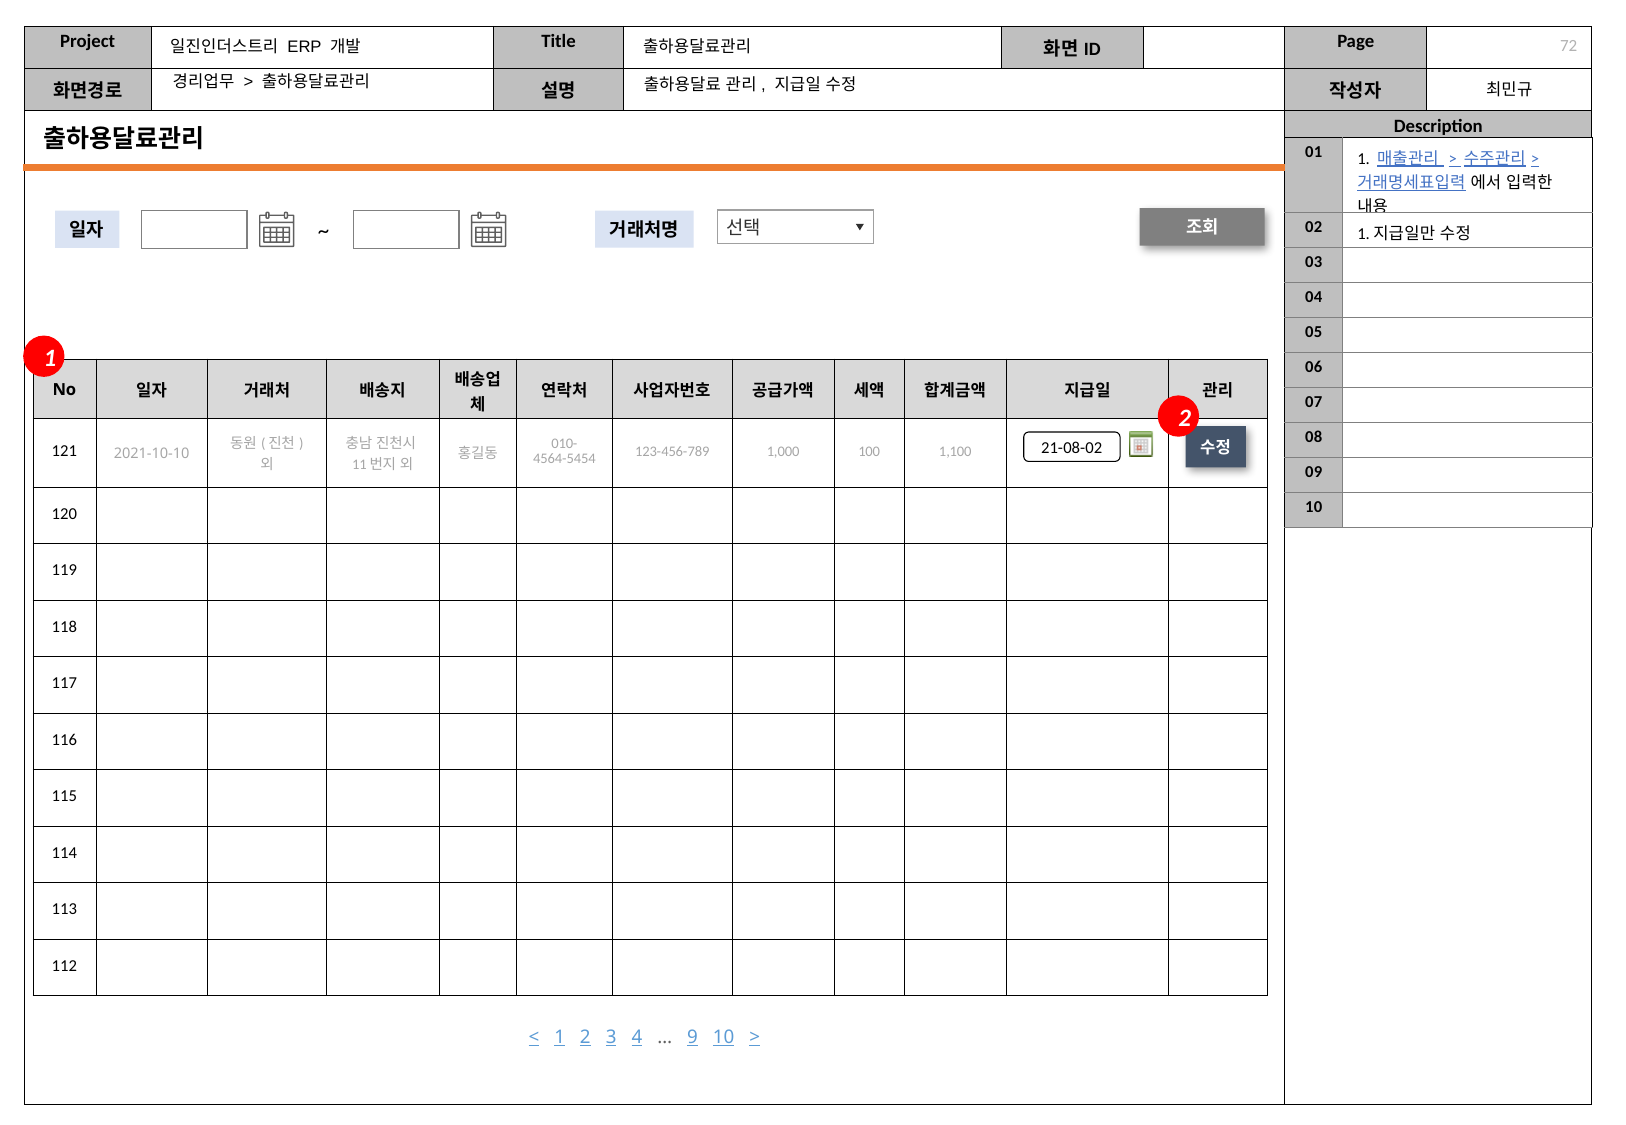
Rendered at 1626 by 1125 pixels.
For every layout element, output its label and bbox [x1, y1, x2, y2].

table_header [1007, 360, 1168, 418]
table_cell [34, 601, 96, 656]
table_cell [1007, 883, 1168, 939]
table_cell [905, 419, 1006, 487]
table_cell [1285, 423, 1342, 457]
table_cell [733, 657, 834, 713]
table_cell [1343, 213, 1592, 247]
table_cell [1285, 353, 1342, 387]
table_cell [1343, 248, 1592, 282]
table_header [327, 360, 439, 418]
table_cell [327, 940, 439, 995]
text_box [470, 211, 507, 248]
table_cell [327, 488, 439, 543]
text_box [629, 66, 872, 102]
table_cell [1007, 827, 1168, 882]
table_cell [1343, 458, 1592, 492]
table_cell [517, 827, 612, 882]
table_cell [517, 419, 612, 487]
table_cell [440, 827, 516, 882]
text_box [22, 334, 66, 378]
table_cell [613, 488, 732, 543]
text_box [516, 1018, 773, 1054]
table_cell [97, 827, 207, 882]
table_cell [1007, 601, 1168, 656]
table_cell [1007, 419, 1168, 487]
table_cell [517, 883, 612, 939]
table_cell [97, 657, 207, 713]
table_cell [613, 883, 732, 939]
table_cell [613, 770, 732, 826]
text_box [1426, 28, 1593, 84]
table_cell [905, 657, 1006, 713]
table_cell [97, 544, 207, 600]
text_box [1022, 430, 1122, 463]
table_cell [208, 940, 326, 995]
table_cell [440, 488, 516, 543]
slide_number [1285, 29, 1426, 61]
table_cell [327, 827, 439, 882]
table_cell [97, 419, 207, 487]
table_cell [733, 419, 834, 487]
picture [1129, 431, 1155, 457]
table_cell [1285, 458, 1342, 492]
text_box [717, 209, 874, 244]
table_cell [1343, 283, 1592, 317]
text_box [1139, 207, 1266, 247]
table_cell [97, 488, 207, 543]
table_cell [733, 488, 834, 543]
table_cell [208, 419, 326, 487]
table_cell [835, 714, 904, 769]
table_cell [208, 657, 326, 713]
table_cell [1007, 544, 1168, 600]
table_cell [1169, 714, 1267, 769]
table_cell [517, 714, 612, 769]
table_cell [208, 770, 326, 826]
table_header [1169, 360, 1267, 418]
text_box [303, 207, 345, 251]
text_box [1143, 24, 1285, 100]
table_cell [1169, 883, 1267, 939]
table_cell [208, 883, 326, 939]
table_cell [440, 940, 516, 995]
table_cell [613, 601, 732, 656]
table_cell [733, 827, 834, 882]
table_cell [97, 714, 207, 769]
table_cell [613, 714, 732, 769]
table_cell [517, 544, 612, 600]
table_cell [613, 544, 732, 600]
table_cell [327, 657, 439, 713]
table_cell [1169, 827, 1267, 882]
table_cell [835, 827, 904, 882]
table_cell [835, 601, 904, 656]
table_cell [613, 657, 732, 713]
table_cell [905, 544, 1006, 600]
table_cell [208, 714, 326, 769]
table_cell [1169, 601, 1267, 656]
table_cell [34, 419, 96, 487]
table_cell [327, 714, 439, 769]
table_cell [835, 488, 904, 543]
table_cell [613, 419, 732, 487]
table_header [1343, 138, 1592, 212]
table_cell [1007, 657, 1168, 713]
table_header [517, 360, 612, 418]
table_cell [517, 940, 612, 995]
table_cell [440, 419, 516, 487]
table_cell [440, 770, 516, 826]
table_header [208, 360, 326, 418]
table_cell [34, 488, 96, 543]
table_header [835, 360, 904, 418]
table_cell [34, 544, 96, 600]
table_cell [97, 883, 207, 939]
table_cell [327, 419, 439, 487]
table_cell [733, 940, 834, 995]
table_cell [1007, 940, 1168, 995]
table_cell [34, 883, 96, 939]
table_header [613, 360, 732, 418]
table_cell [835, 657, 904, 713]
table_cell [327, 770, 439, 826]
table_cell [517, 601, 612, 656]
table_cell [440, 883, 516, 939]
table_cell [835, 883, 904, 939]
table_cell [1285, 213, 1342, 247]
table_cell [733, 544, 834, 600]
text_box [55, 210, 120, 248]
table_cell [835, 419, 904, 487]
table_cell [733, 601, 834, 656]
table_cell [613, 940, 732, 995]
table_cell [97, 940, 207, 995]
table_cell [835, 544, 904, 600]
table_cell [613, 827, 732, 882]
table_header [34, 360, 96, 418]
table_cell [1169, 544, 1267, 600]
table_cell [440, 544, 516, 600]
table_cell [1343, 423, 1592, 457]
table_cell [1169, 657, 1267, 713]
text_box [352, 209, 460, 249]
table_cell [1169, 940, 1267, 995]
table_cell [1285, 283, 1342, 317]
table_cell [1285, 388, 1342, 422]
table_cell [1169, 770, 1267, 826]
table_cell [835, 940, 904, 995]
table_cell [97, 770, 207, 826]
table_cell [1007, 770, 1168, 826]
text_box [155, 28, 386, 99]
table_cell [208, 488, 326, 543]
table_cell [1169, 419, 1267, 487]
table_header [905, 360, 1006, 418]
table_cell [34, 714, 96, 769]
table_cell [34, 770, 96, 826]
table_cell [905, 827, 1006, 882]
table_cell [905, 883, 1006, 939]
text_box [140, 209, 248, 249]
table_cell [1007, 714, 1168, 769]
text_box [595, 210, 694, 248]
table_cell [34, 940, 96, 995]
table_cell [440, 714, 516, 769]
table_cell [517, 488, 612, 543]
text_box [1156, 394, 1247, 468]
table_cell [327, 601, 439, 656]
table_cell [34, 657, 96, 713]
table_cell [905, 940, 1006, 995]
table_cell [905, 714, 1006, 769]
table_cell [905, 601, 1006, 656]
table_cell [440, 601, 516, 656]
text_box [29, 115, 220, 161]
table_cell [440, 657, 516, 713]
table_cell [208, 601, 326, 656]
table_cell [905, 488, 1006, 543]
table_cell [1343, 318, 1592, 352]
table_header [1285, 138, 1342, 212]
table_cell [1343, 388, 1592, 422]
table_cell [1343, 353, 1592, 387]
table_cell [1169, 488, 1267, 543]
text_box [259, 211, 295, 248]
table_cell [733, 770, 834, 826]
table_cell [208, 544, 326, 600]
table_cell [733, 714, 834, 769]
table_cell [1343, 493, 1592, 527]
table_cell [835, 770, 904, 826]
table_cell [905, 770, 1006, 826]
table_cell [1007, 488, 1168, 543]
table_cell [1285, 493, 1342, 527]
table_cell [733, 883, 834, 939]
table_cell [208, 827, 326, 882]
table_cell [1285, 318, 1342, 352]
table_header [97, 360, 207, 418]
table_cell [517, 770, 612, 826]
table_cell [97, 601, 207, 656]
table_cell [327, 544, 439, 600]
table_cell [517, 657, 612, 713]
table_cell [34, 827, 96, 882]
table_header [440, 360, 516, 418]
text_box [628, 28, 767, 64]
table_cell [327, 883, 439, 939]
table_header [733, 360, 834, 418]
table_cell [1285, 248, 1342, 282]
